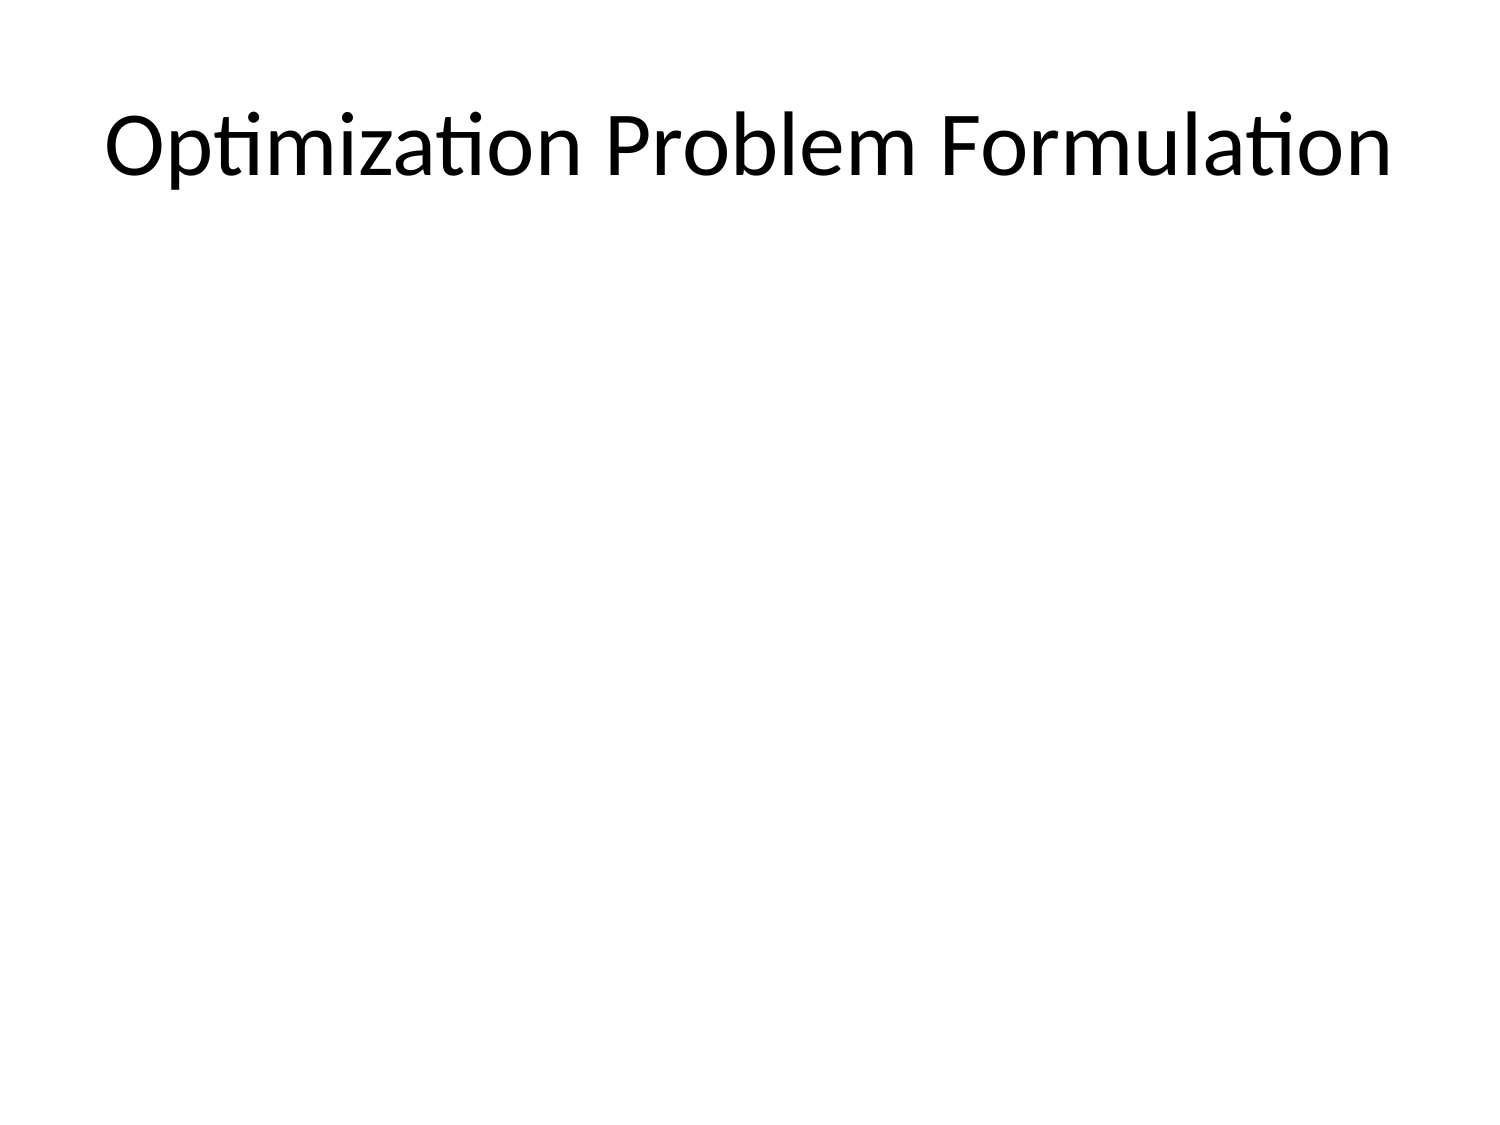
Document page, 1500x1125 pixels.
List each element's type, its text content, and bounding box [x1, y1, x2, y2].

title Optimization Problem Formulation [75, 45, 1425, 233]
